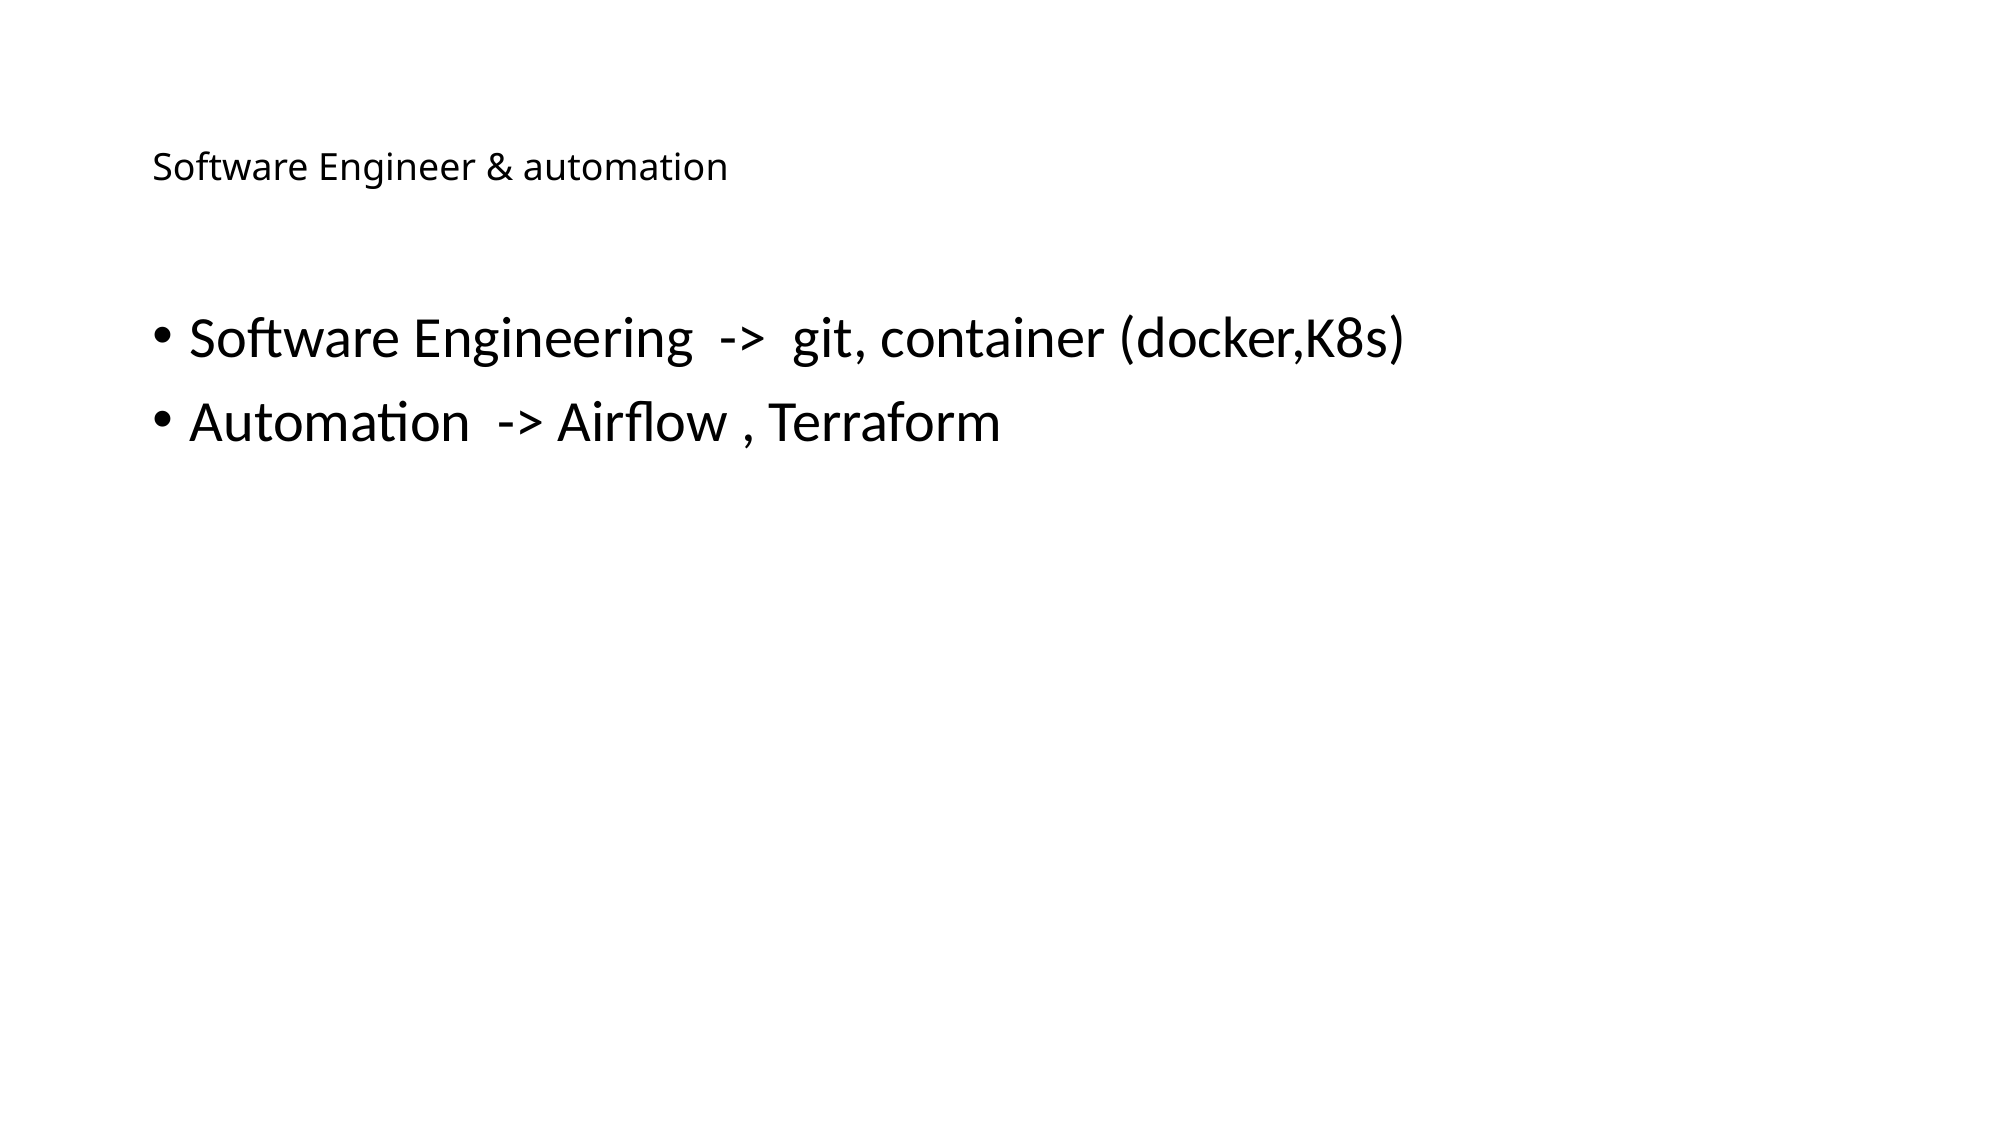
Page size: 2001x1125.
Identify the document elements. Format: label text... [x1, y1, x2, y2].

title Software Engineer & automation [137, 59, 1863, 278]
list Software Engineering -> git, container (docker,K8s) Automation -> Airflow , Terraform [137, 299, 1863, 1014]
